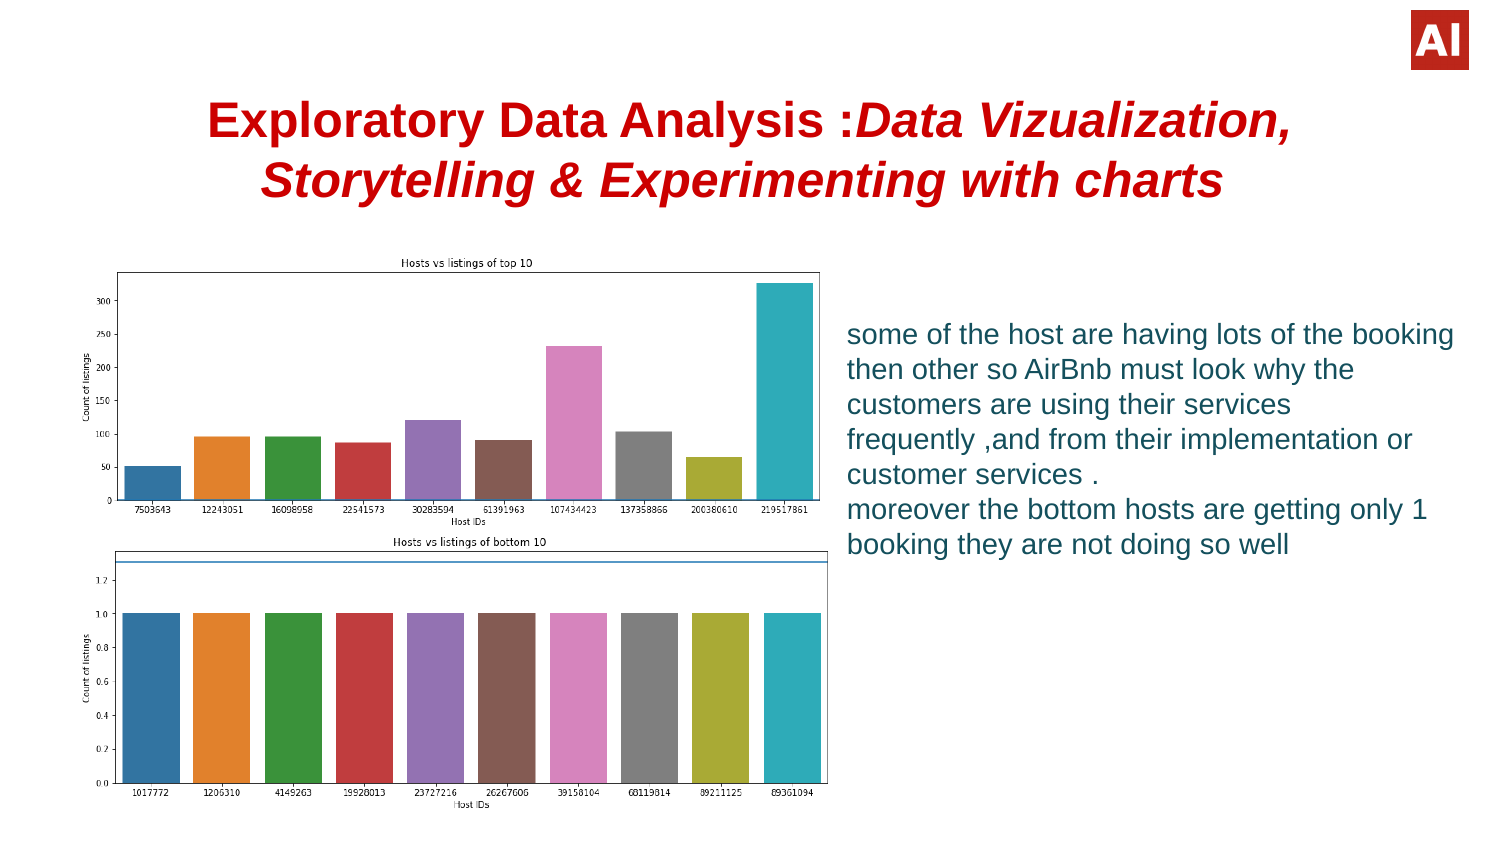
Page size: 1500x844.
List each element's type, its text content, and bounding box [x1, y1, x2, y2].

title Exploratory Data Analysis :Data Vizualization, Storytelling & Experimenting with charts [51, 72, 1449, 167]
picture [77, 252, 833, 815]
text_box some of the host are having lots of the booking then other so AirBnb must look why the customers are using their services frequently ,and from their implementation or customer services . moreover the bottom hosts are getting only 1 booking they are not doing so well [832, 308, 1471, 568]
picture [1411, 10, 1469, 70]
